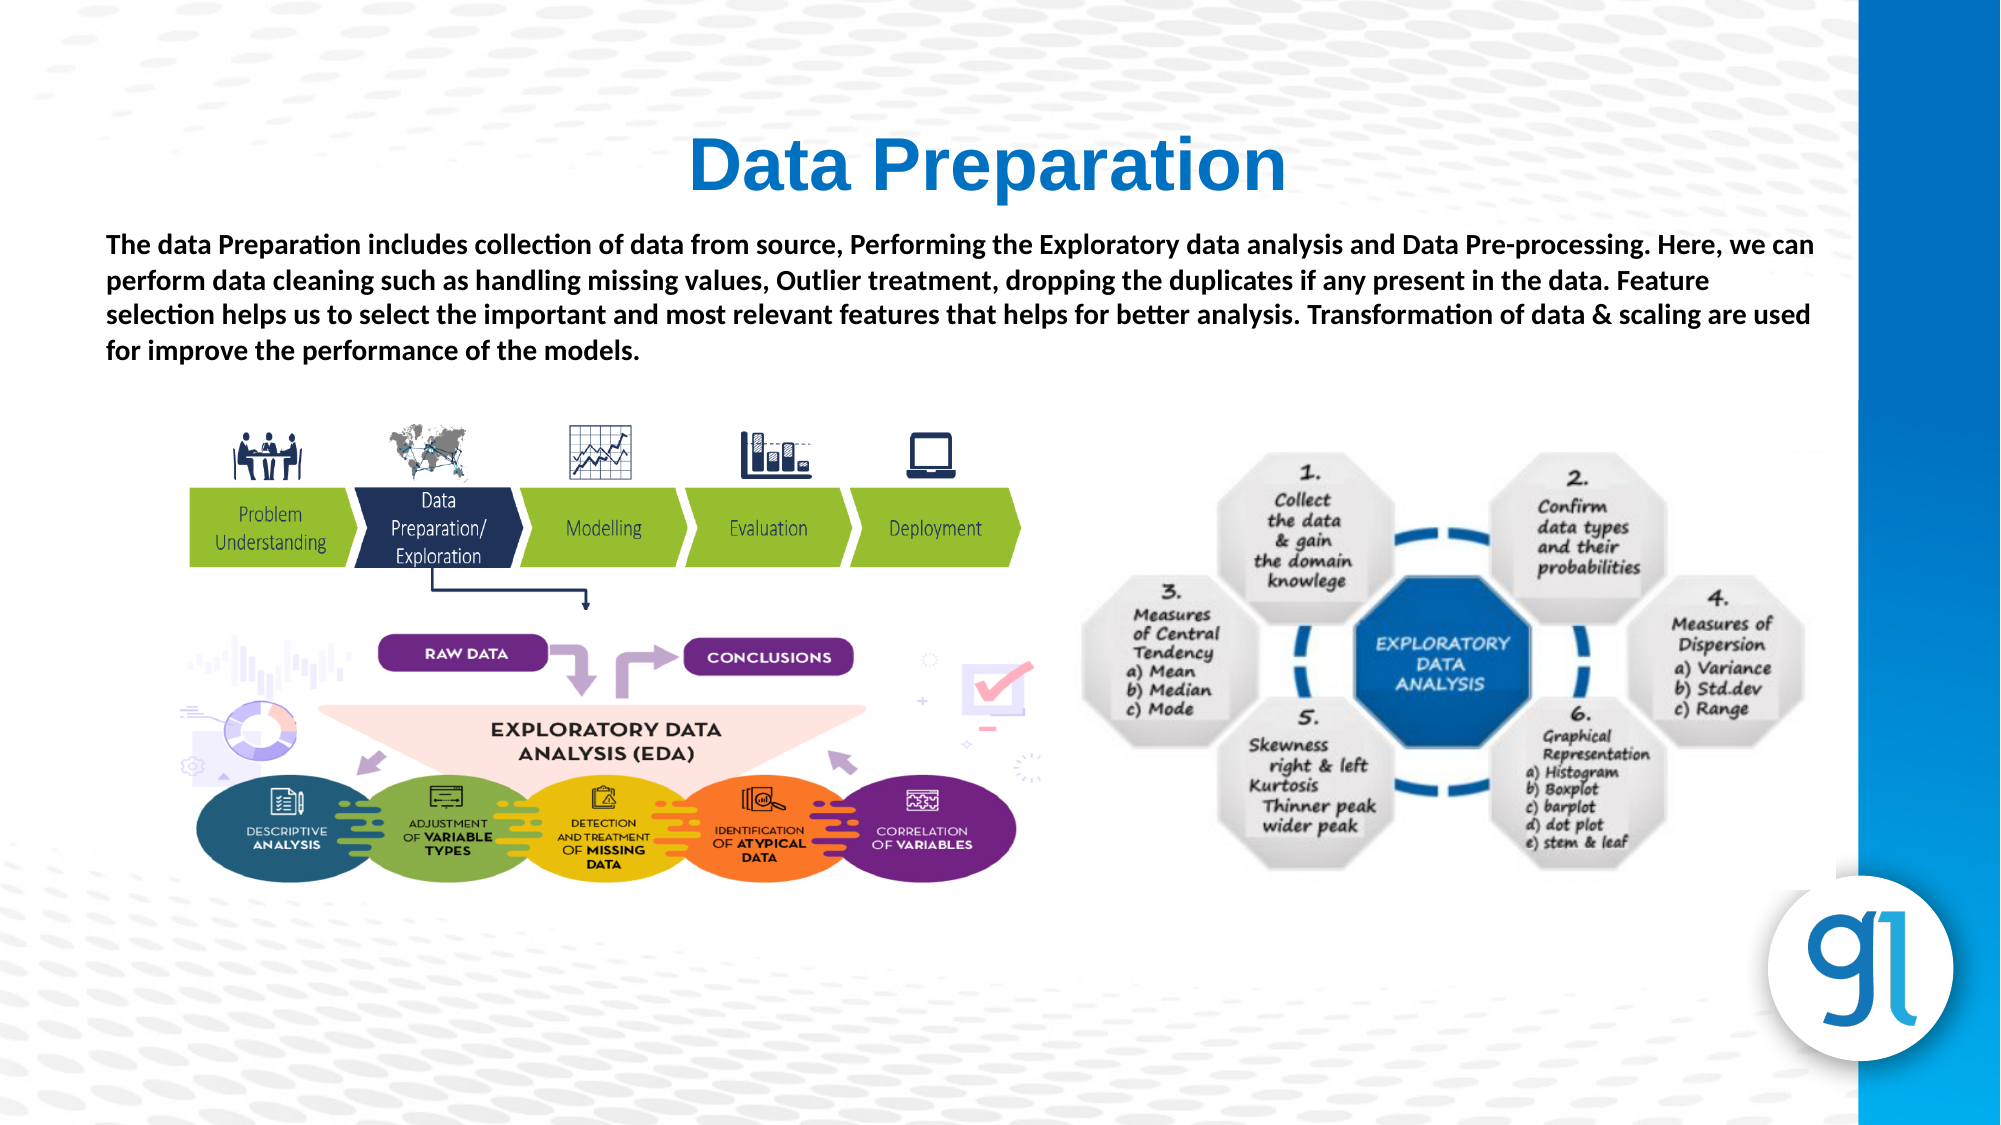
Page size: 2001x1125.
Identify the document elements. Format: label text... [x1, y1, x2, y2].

picture [1836, 905, 1924, 1031]
picture [164, 397, 1025, 610]
picture [0, 0, 2000, 1125]
text_box Data Preparation [112, 108, 1864, 213]
text_box The data Preparation includes collection of data from source, Performing the Exploratory data analysis and Data Pre-processing. Here, we can perform data cleaning such as handling missing values, Outlier treatment, dropping the duplicates if any present in the data. Feature selection helps us to select the important and most relevant features that helps for better analysis. Transformation of data & scaling are used for improve the performance of the models. [91, 218, 1836, 1038]
picture [180, 632, 1041, 893]
